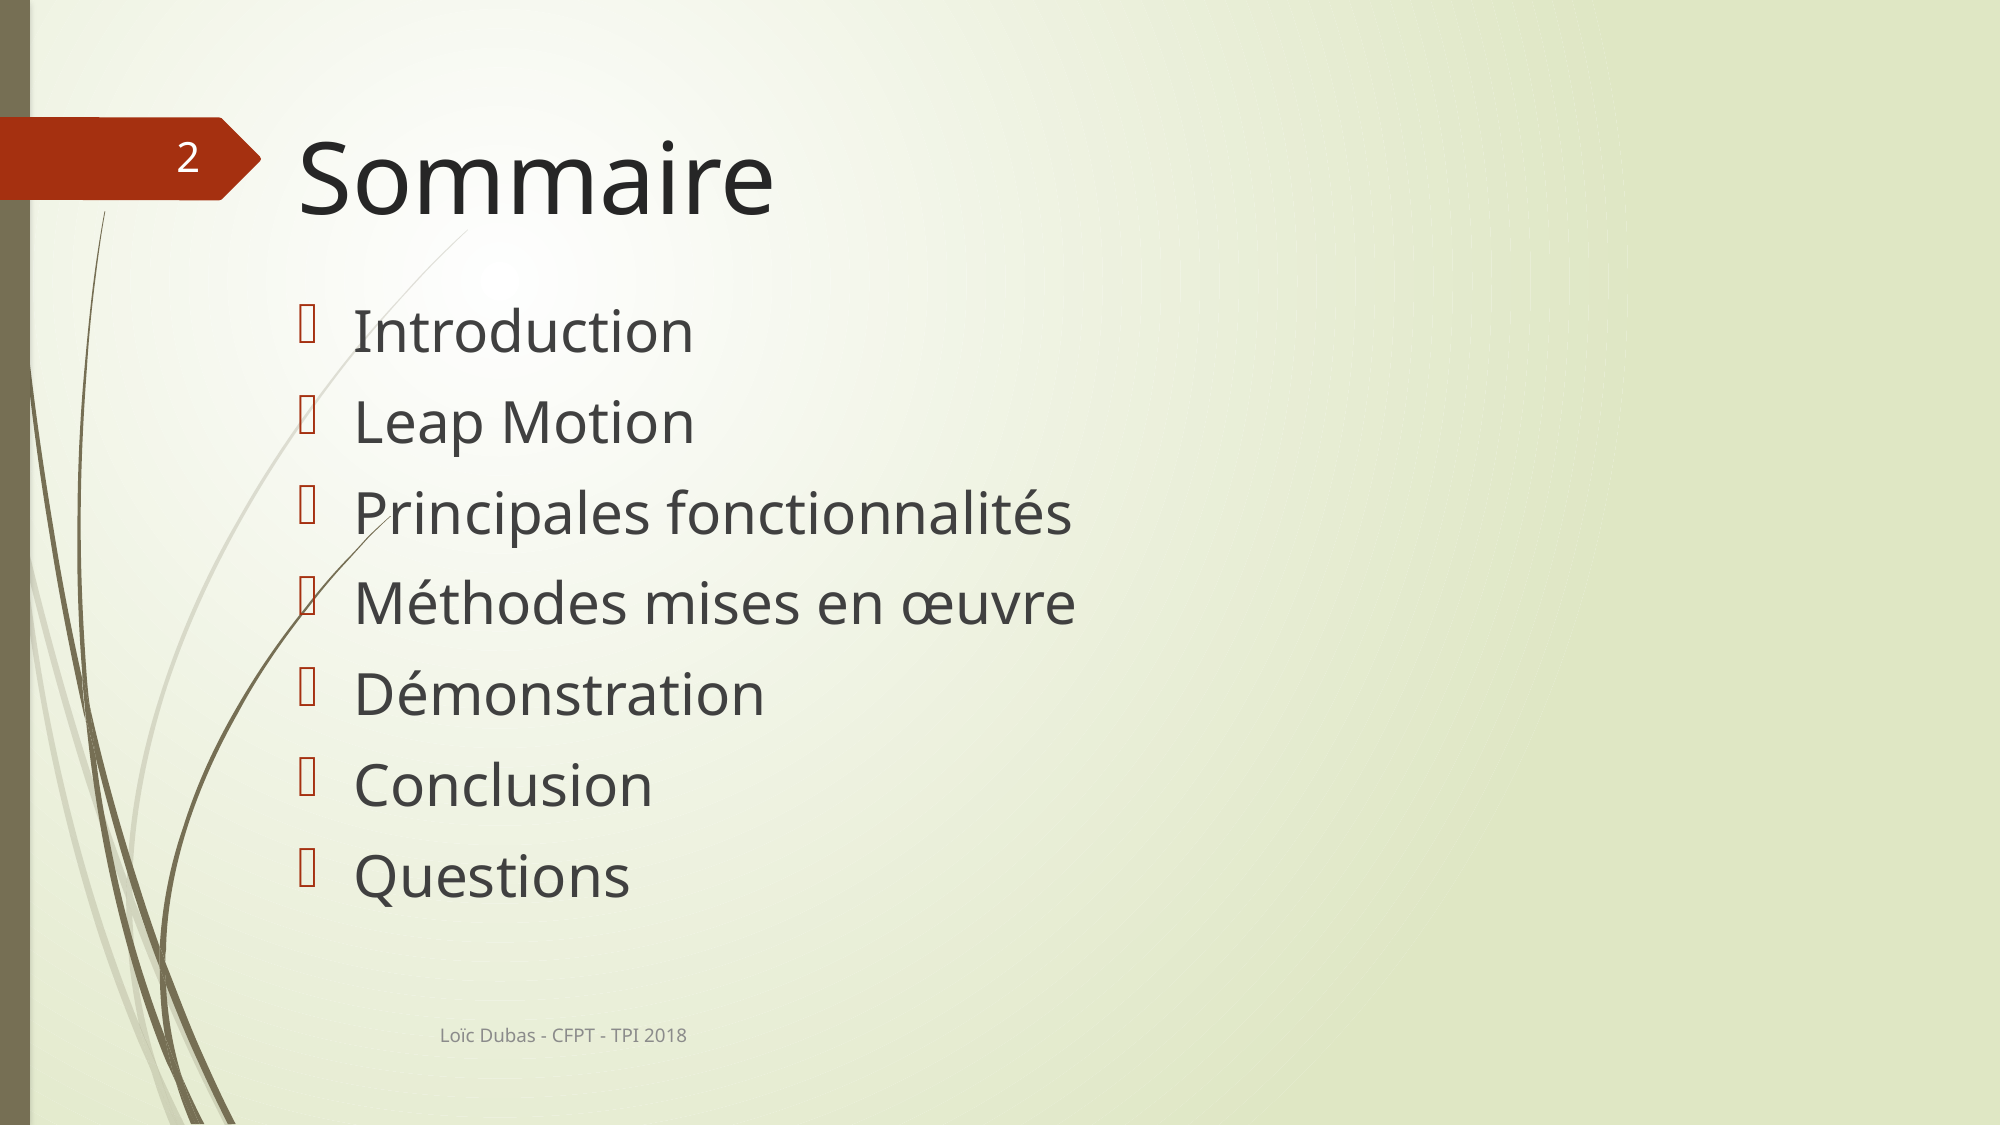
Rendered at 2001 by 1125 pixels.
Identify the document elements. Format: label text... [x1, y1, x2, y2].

list Introduction Leap Motion Principales fonctionnalités Méthodes mises en œuvre Démonstration Conclusion Questions [282, 287, 1908, 969]
footer Loïc Dubas - CFPT - TPI 2018 [424, 1006, 1675, 1067]
title Sommaire [282, 107, 1745, 287]
slide_number 1 [87, 129, 216, 190]
